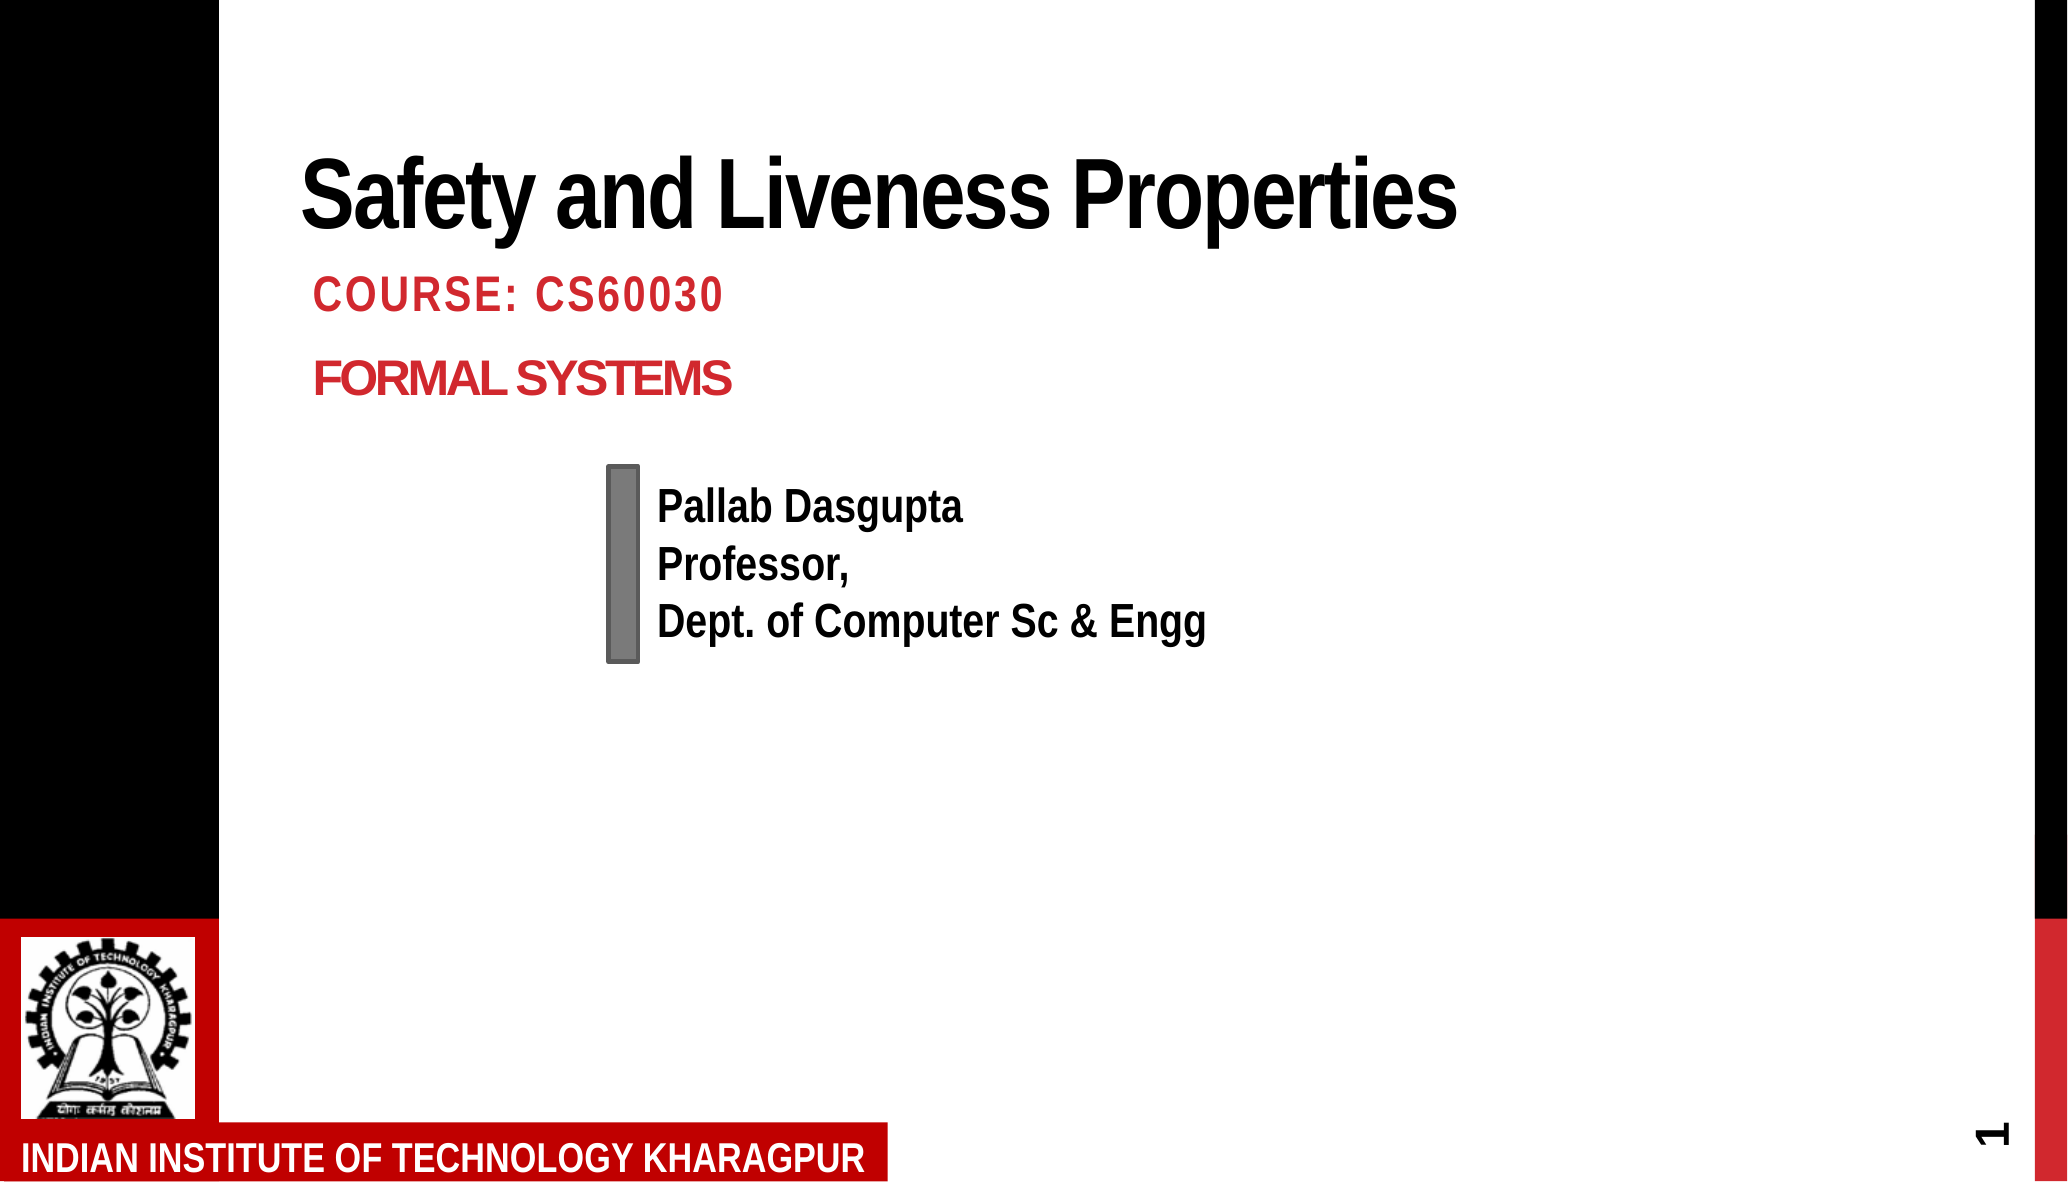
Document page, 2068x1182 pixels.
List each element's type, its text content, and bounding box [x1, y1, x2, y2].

text_box Pallab Dasgupta Professor, Dept. of Computer Sc & Engg [640, 466, 1226, 656]
slide_number 1 [1958, 1065, 2022, 1166]
subtitle Course: CS60030 FORMAL SYSTEMS [295, 253, 1709, 416]
text_box [606, 464, 640, 664]
picture [21, 937, 195, 1119]
title Safety and Liveness Properties [283, 78, 1982, 275]
